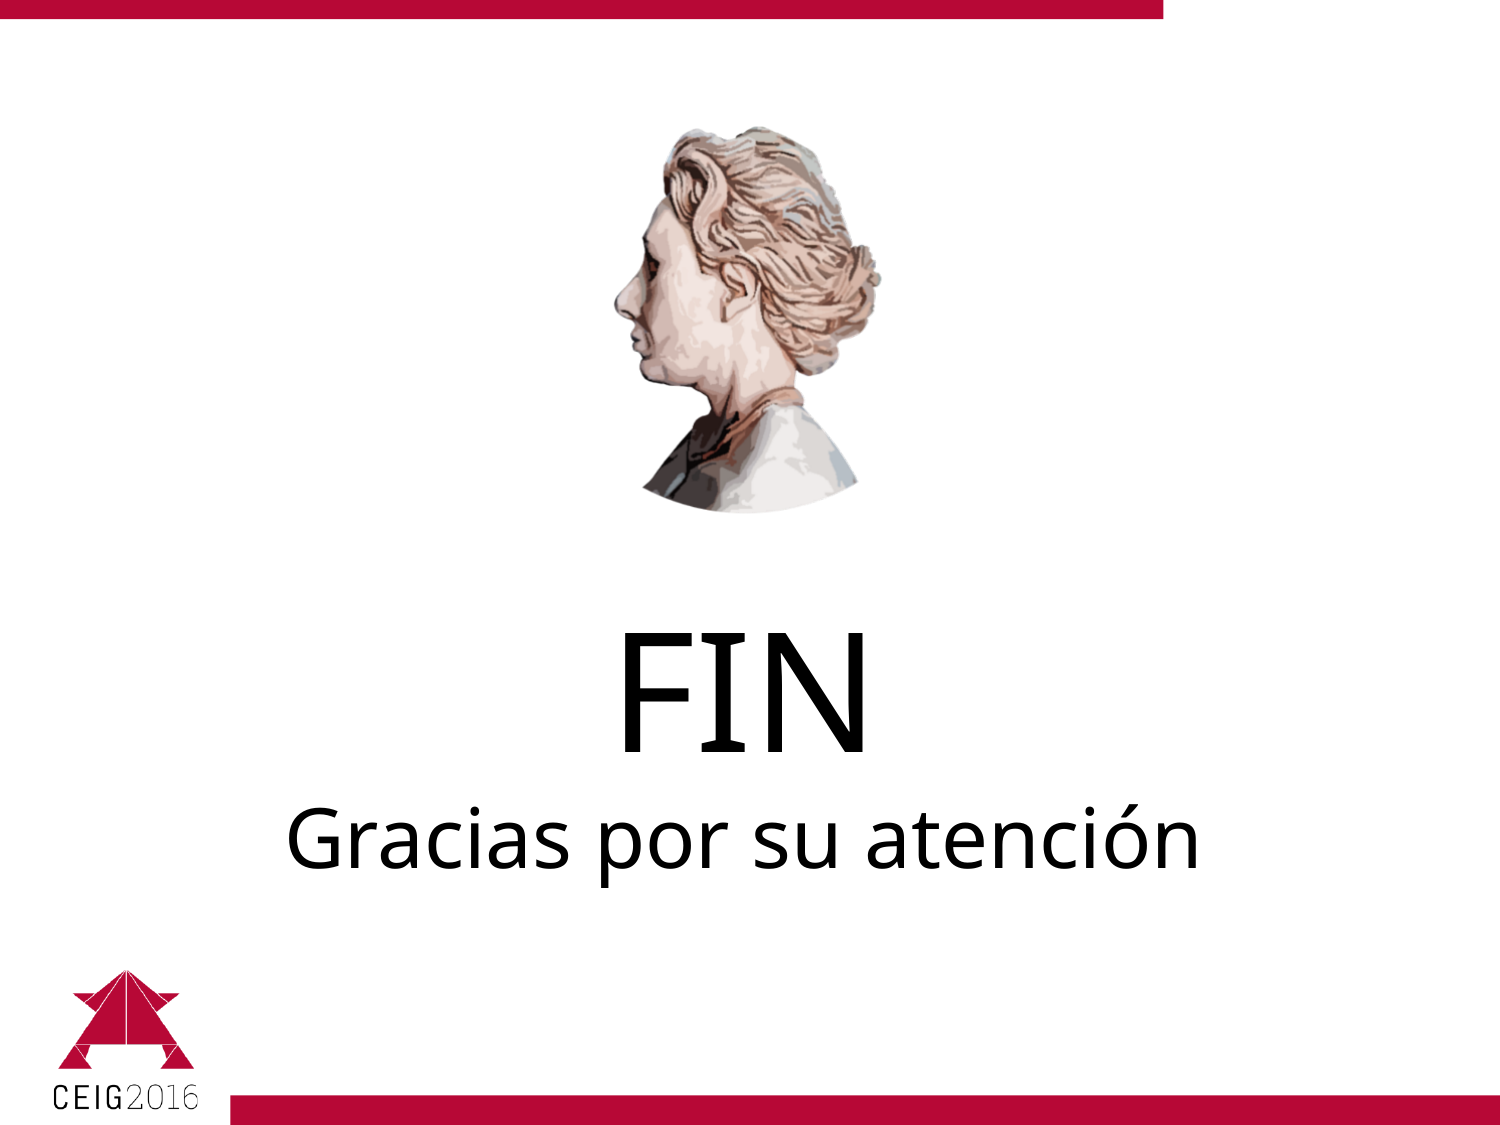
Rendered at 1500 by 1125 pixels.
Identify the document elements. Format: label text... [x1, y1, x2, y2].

title FIN Gracias por su atención [69, 534, 1420, 937]
picture [53, 970, 198, 1111]
picture [548, 125, 940, 516]
